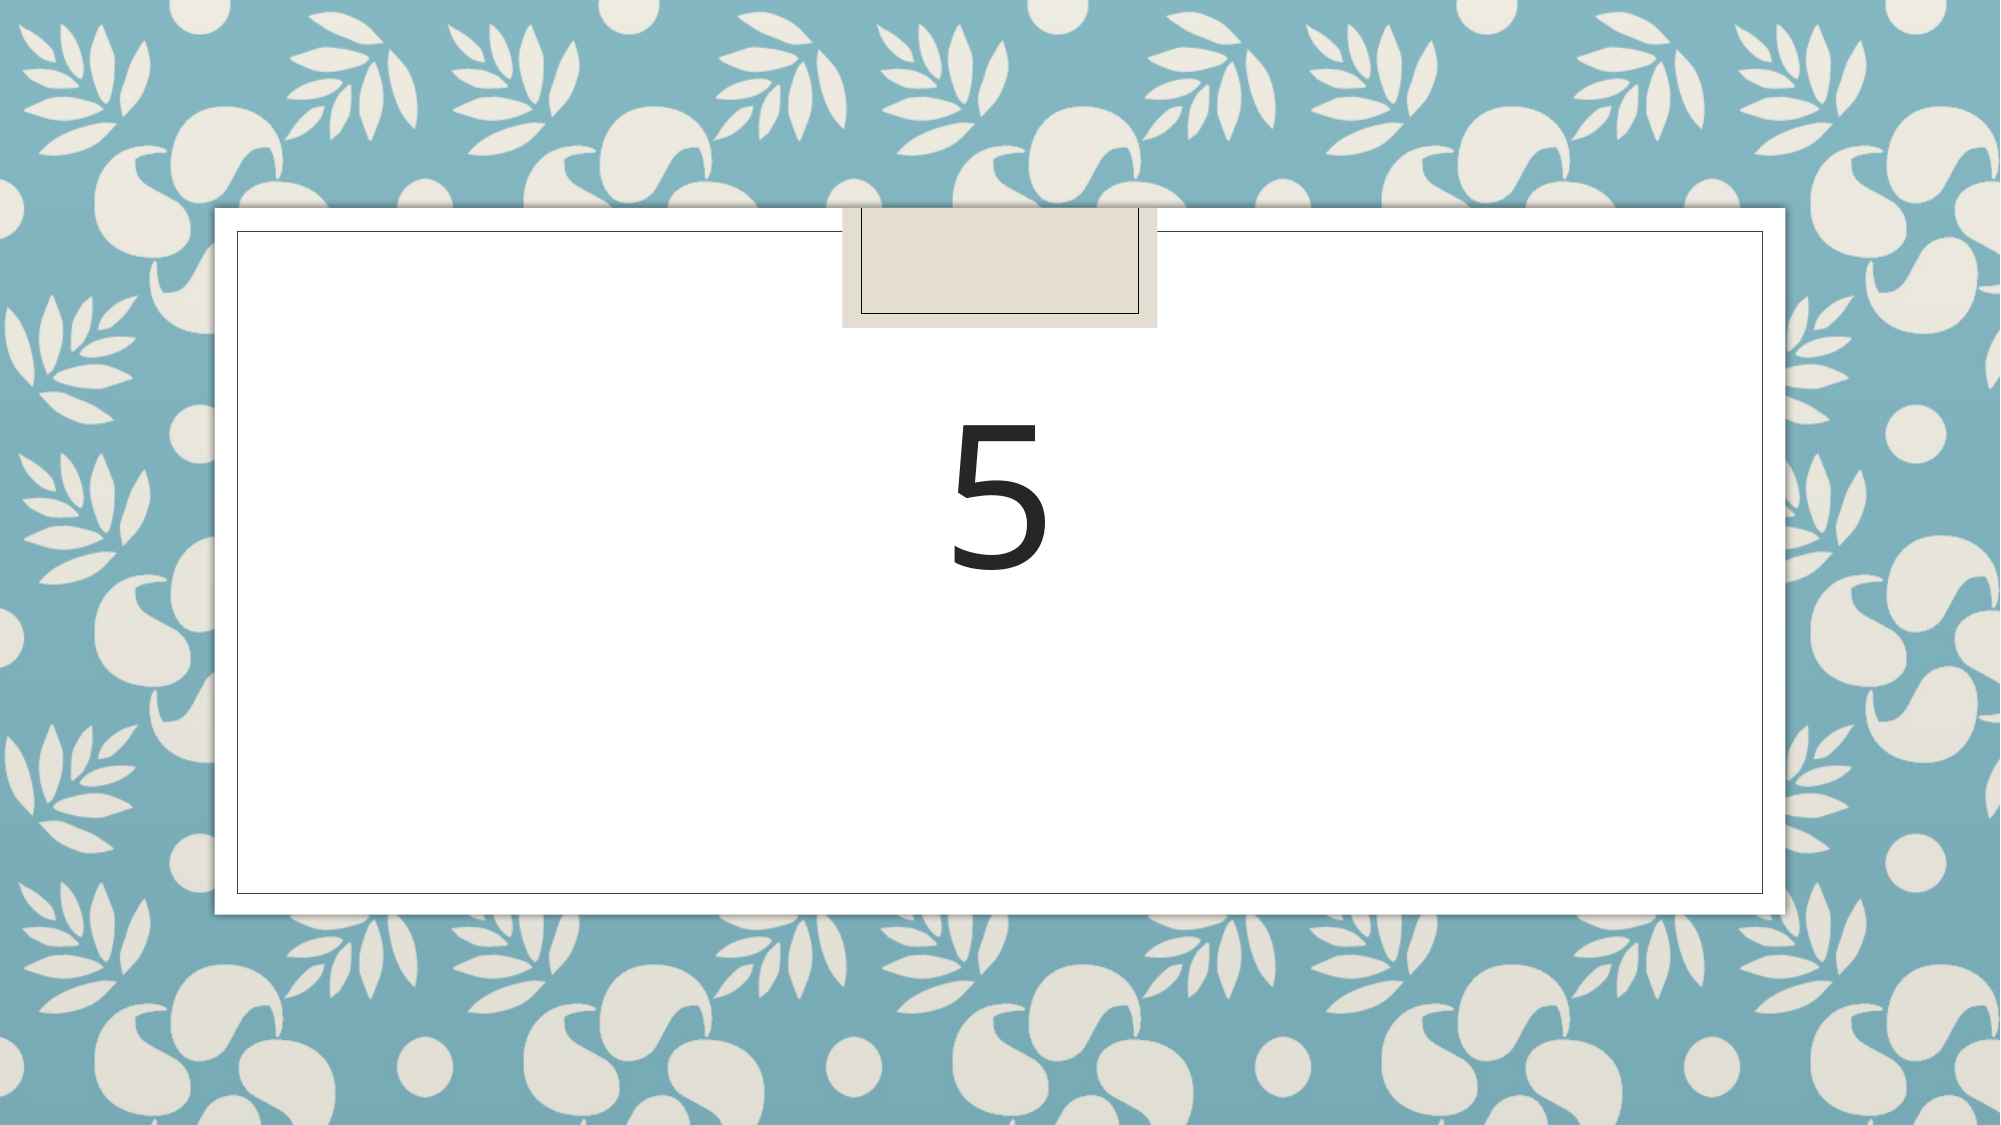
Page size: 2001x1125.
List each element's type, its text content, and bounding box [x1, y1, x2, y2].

title 5 [245, 388, 1755, 630]
